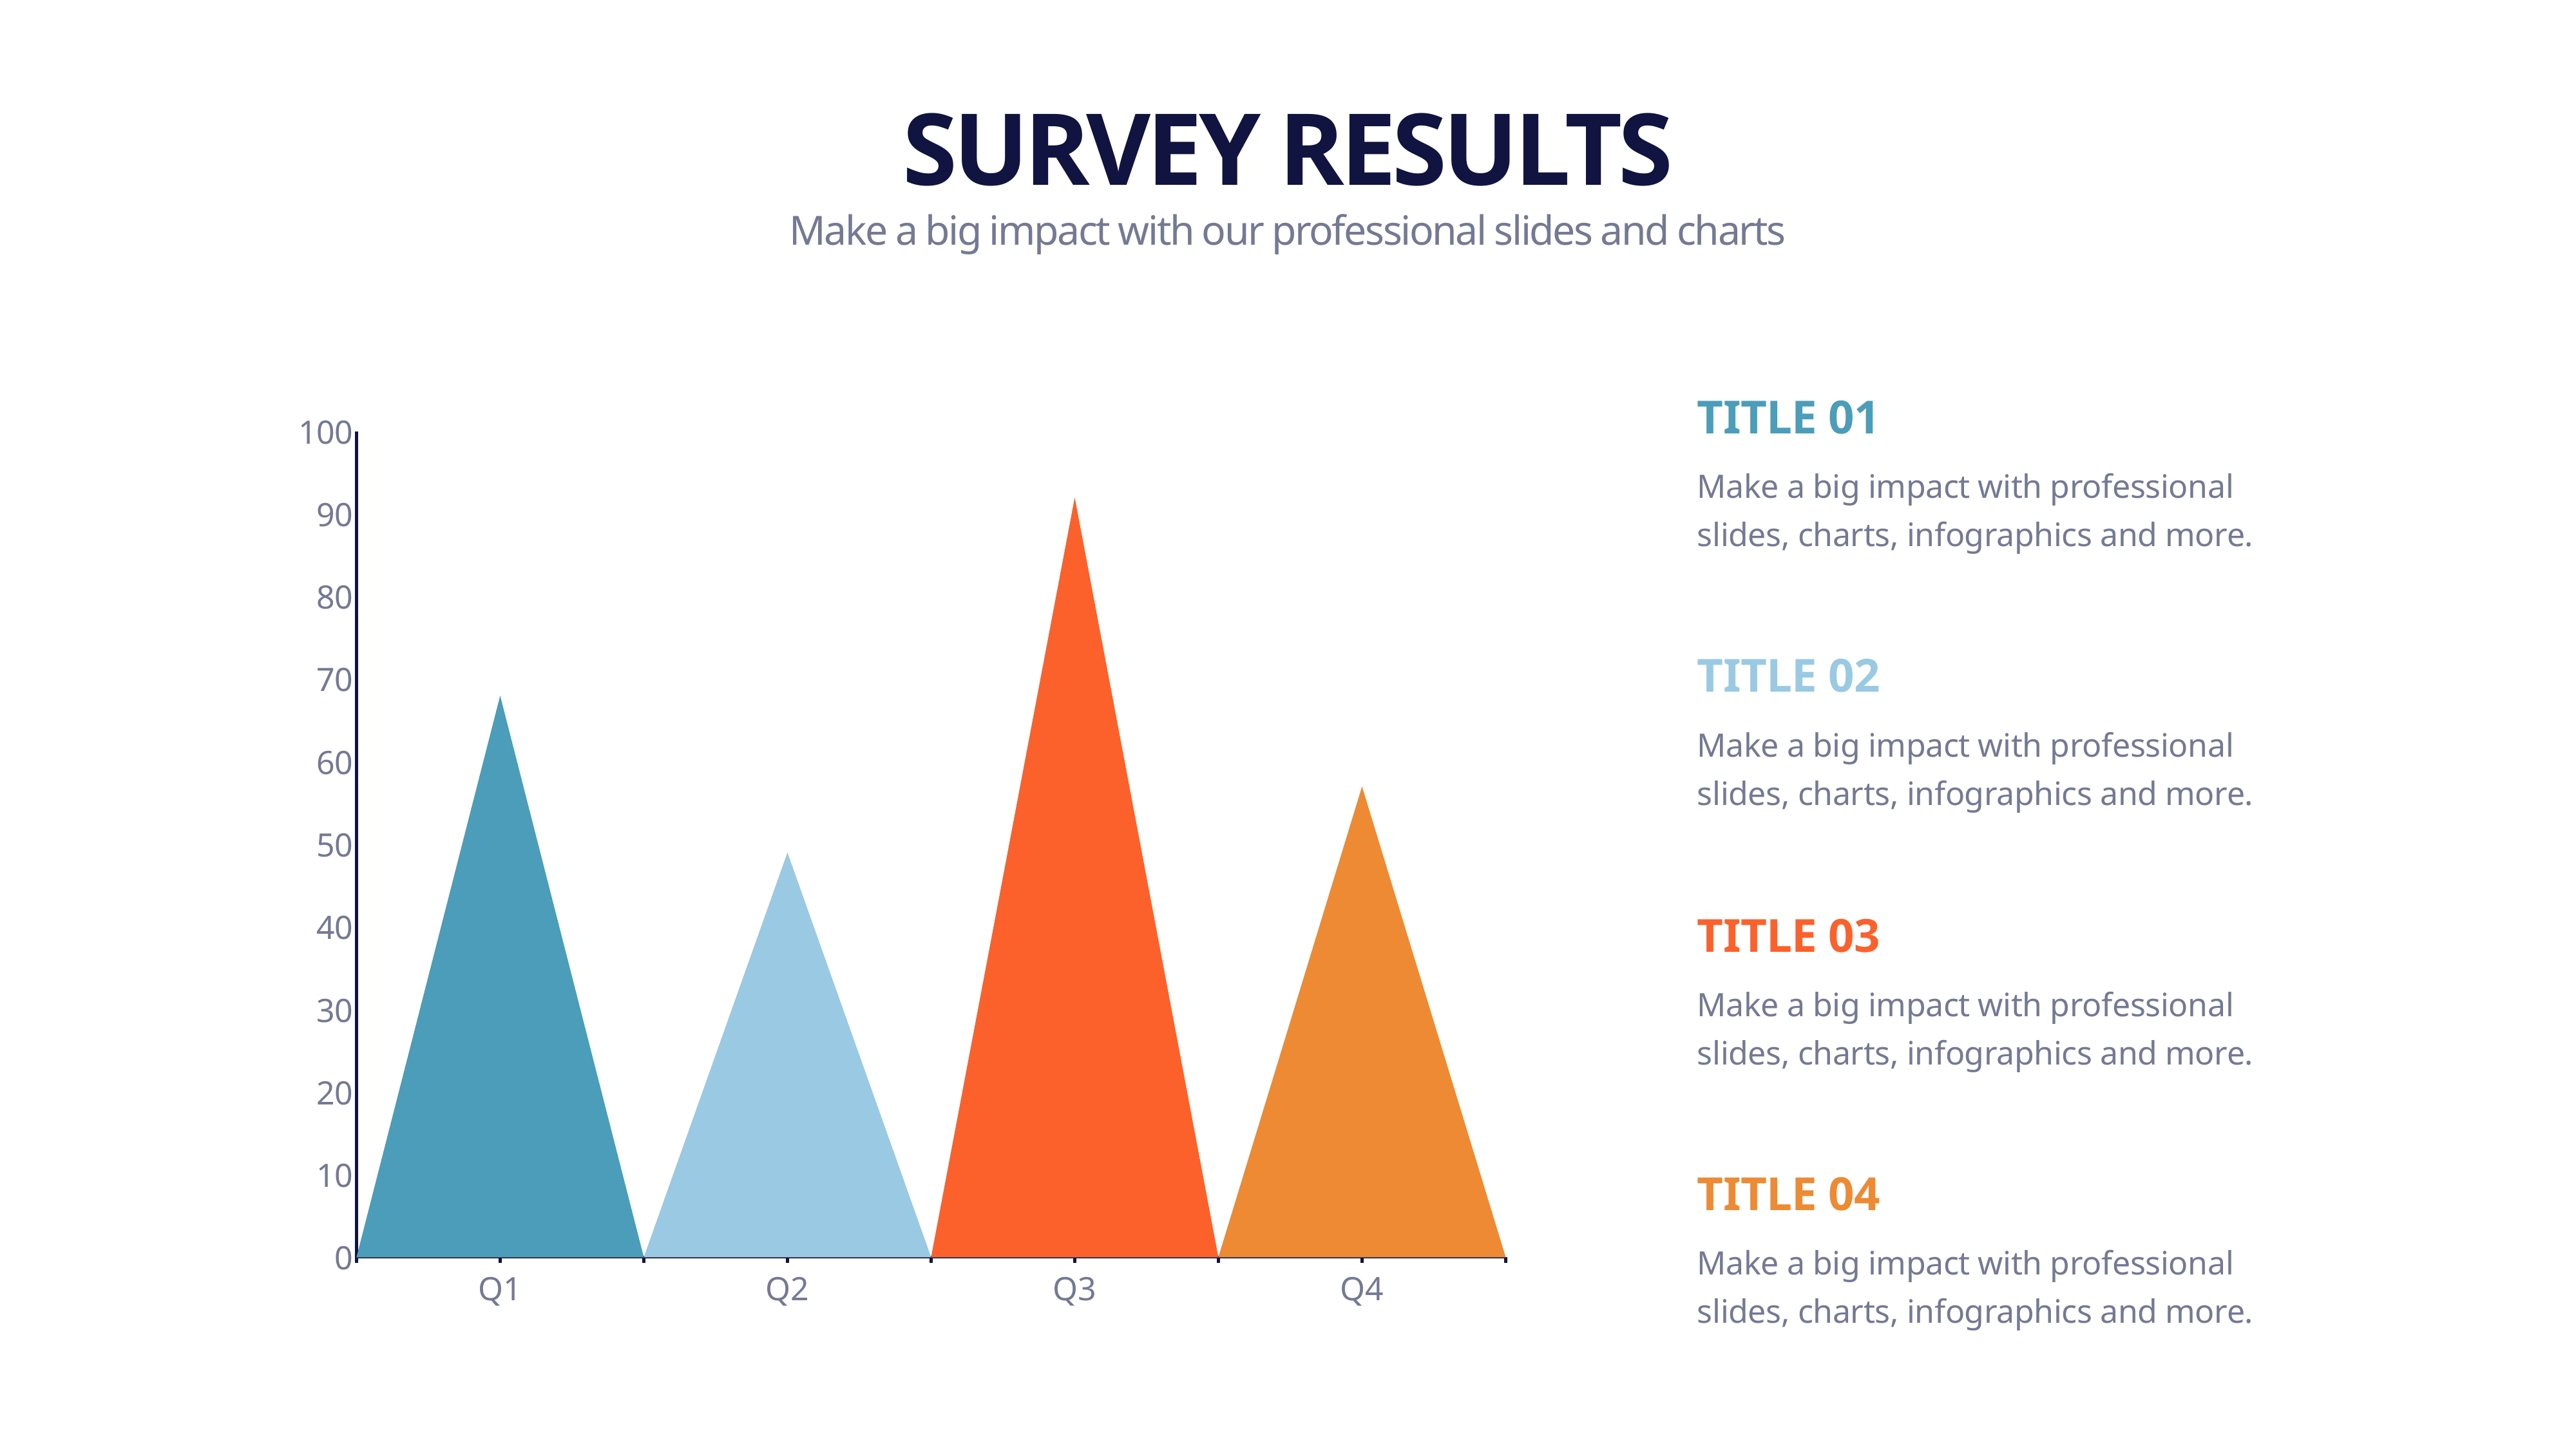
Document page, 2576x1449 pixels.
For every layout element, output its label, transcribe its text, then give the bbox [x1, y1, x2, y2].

text_box Make a big impact with professional slides, charts, infographics and more. [1688, 1227, 2305, 1334]
chart [272, 391, 1531, 1329]
text_box Make a big impact with professional slides, charts, infographics and more. [1688, 710, 2305, 817]
text_box Make a big impact with professional slides, charts, infographics and more. [1688, 451, 2305, 558]
text_box TITLE 02 [1688, 641, 2305, 706]
text_box SURVEY RESULTS [160, 80, 2416, 200]
text_box TITLE 04 [1688, 1160, 2305, 1224]
text_box TITLE 01 [1688, 383, 2305, 448]
text_box Make a big impact with professional slides, charts, infographics and more. [1688, 970, 2305, 1077]
text_box Make a big impact with our professional slides and charts [160, 200, 2416, 258]
text_box TITLE 03 [1688, 902, 2305, 967]
